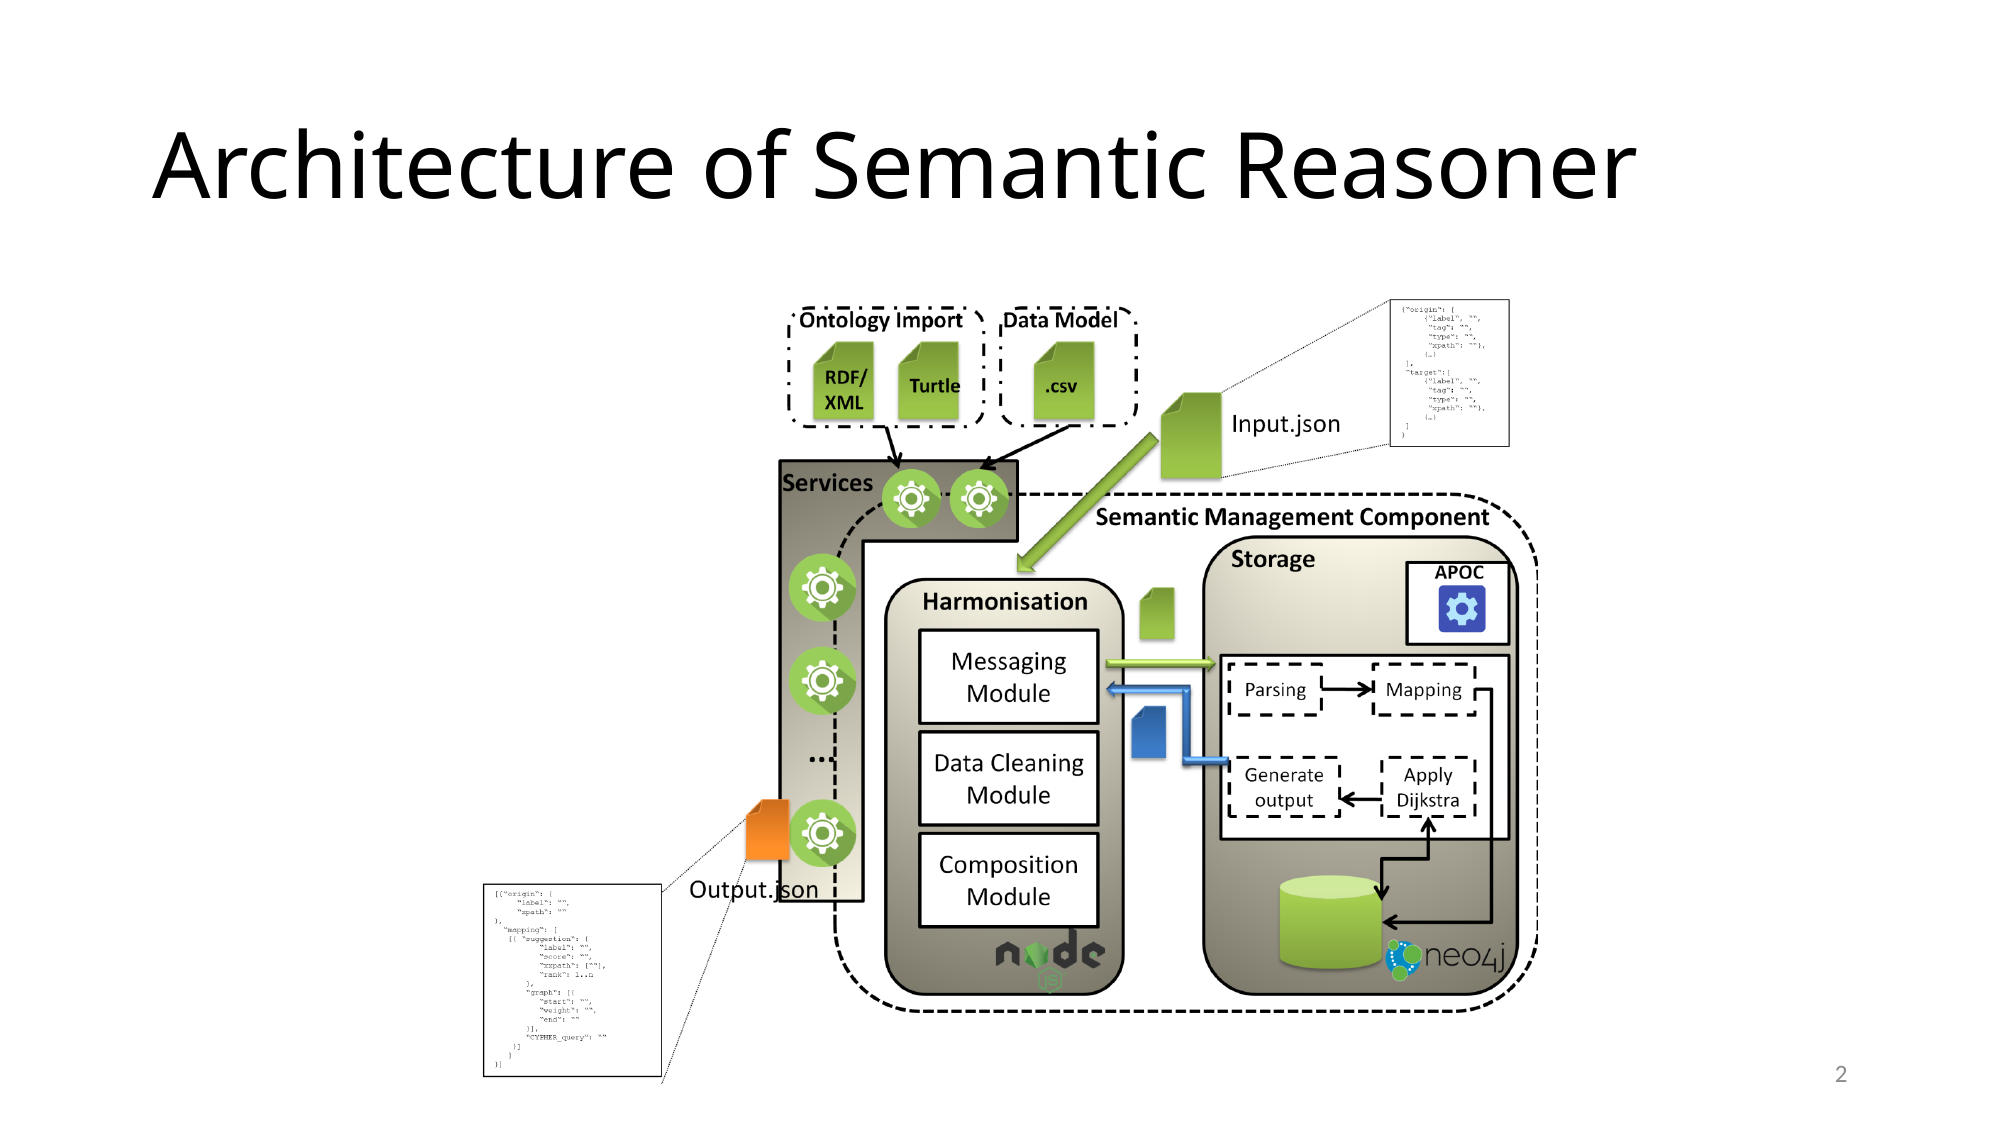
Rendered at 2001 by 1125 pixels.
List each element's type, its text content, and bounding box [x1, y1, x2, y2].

title Architecture of Semantic Reasoner [137, 59, 1863, 278]
slide_number 2 [1412, 1042, 1863, 1103]
picture [462, 277, 1538, 1084]
